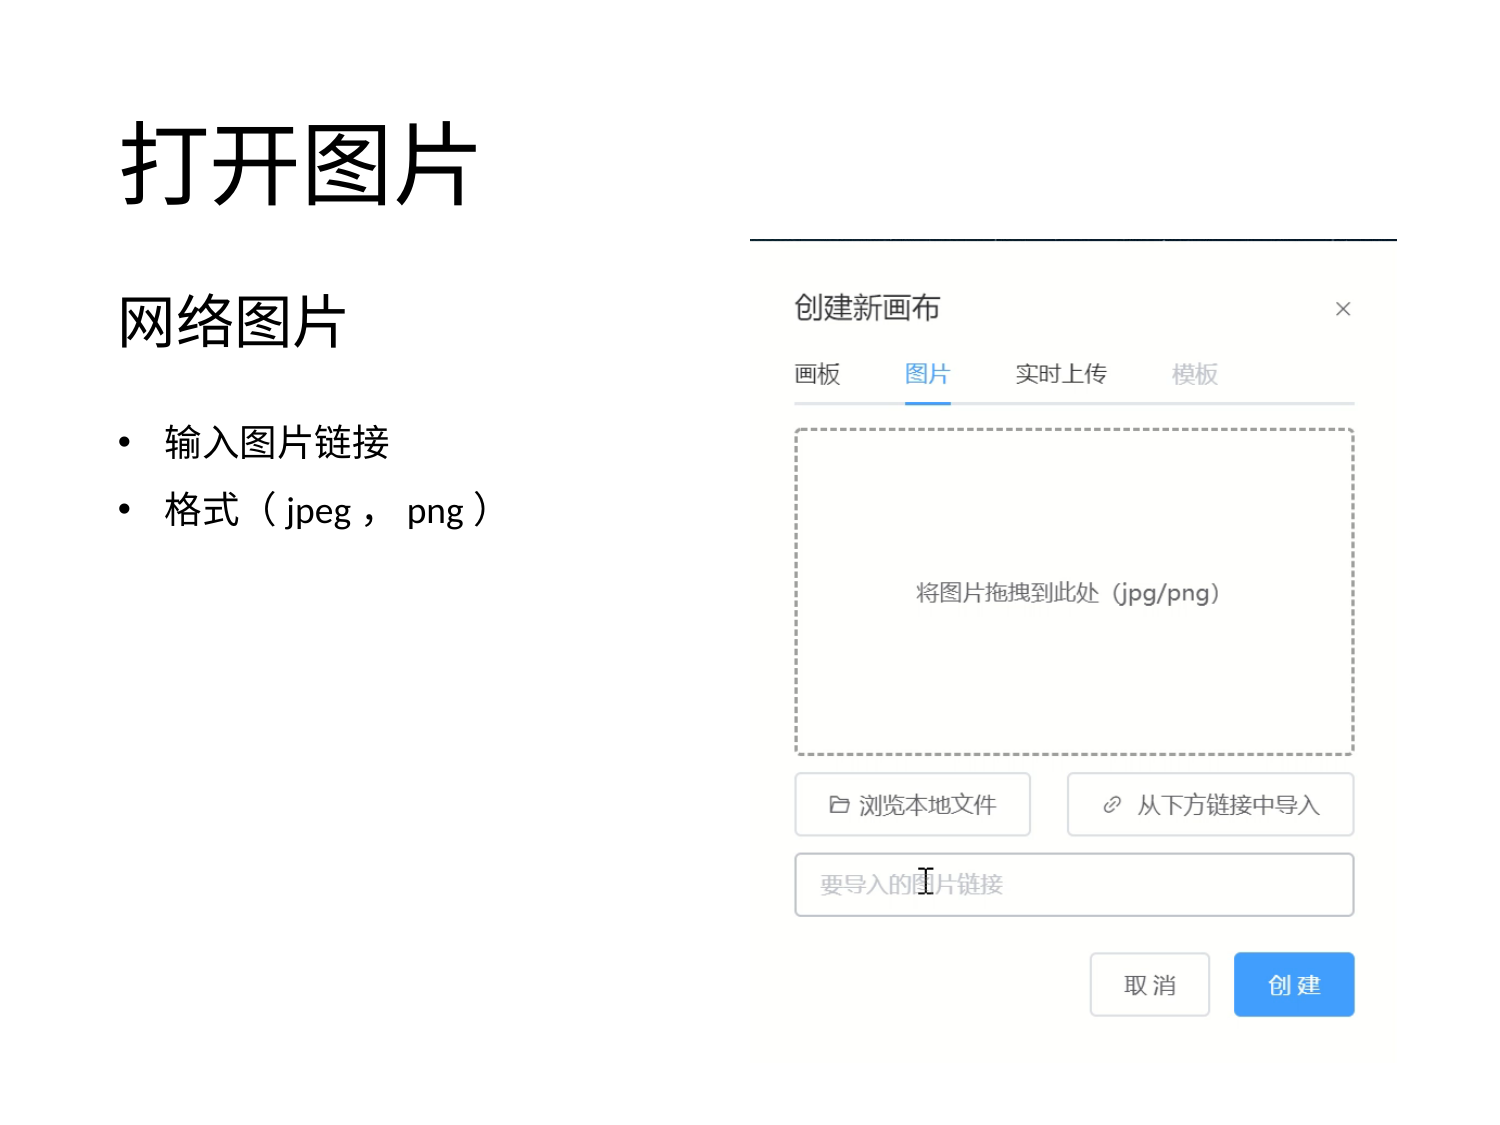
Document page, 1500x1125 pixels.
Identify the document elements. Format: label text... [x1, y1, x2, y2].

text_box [749, 238, 1398, 1066]
text_box 输入图片链接 格式（jpeg，png） [103, 388, 700, 539]
text_box 网络图片 [103, 277, 377, 363]
title 打开图片 [103, 59, 1397, 278]
